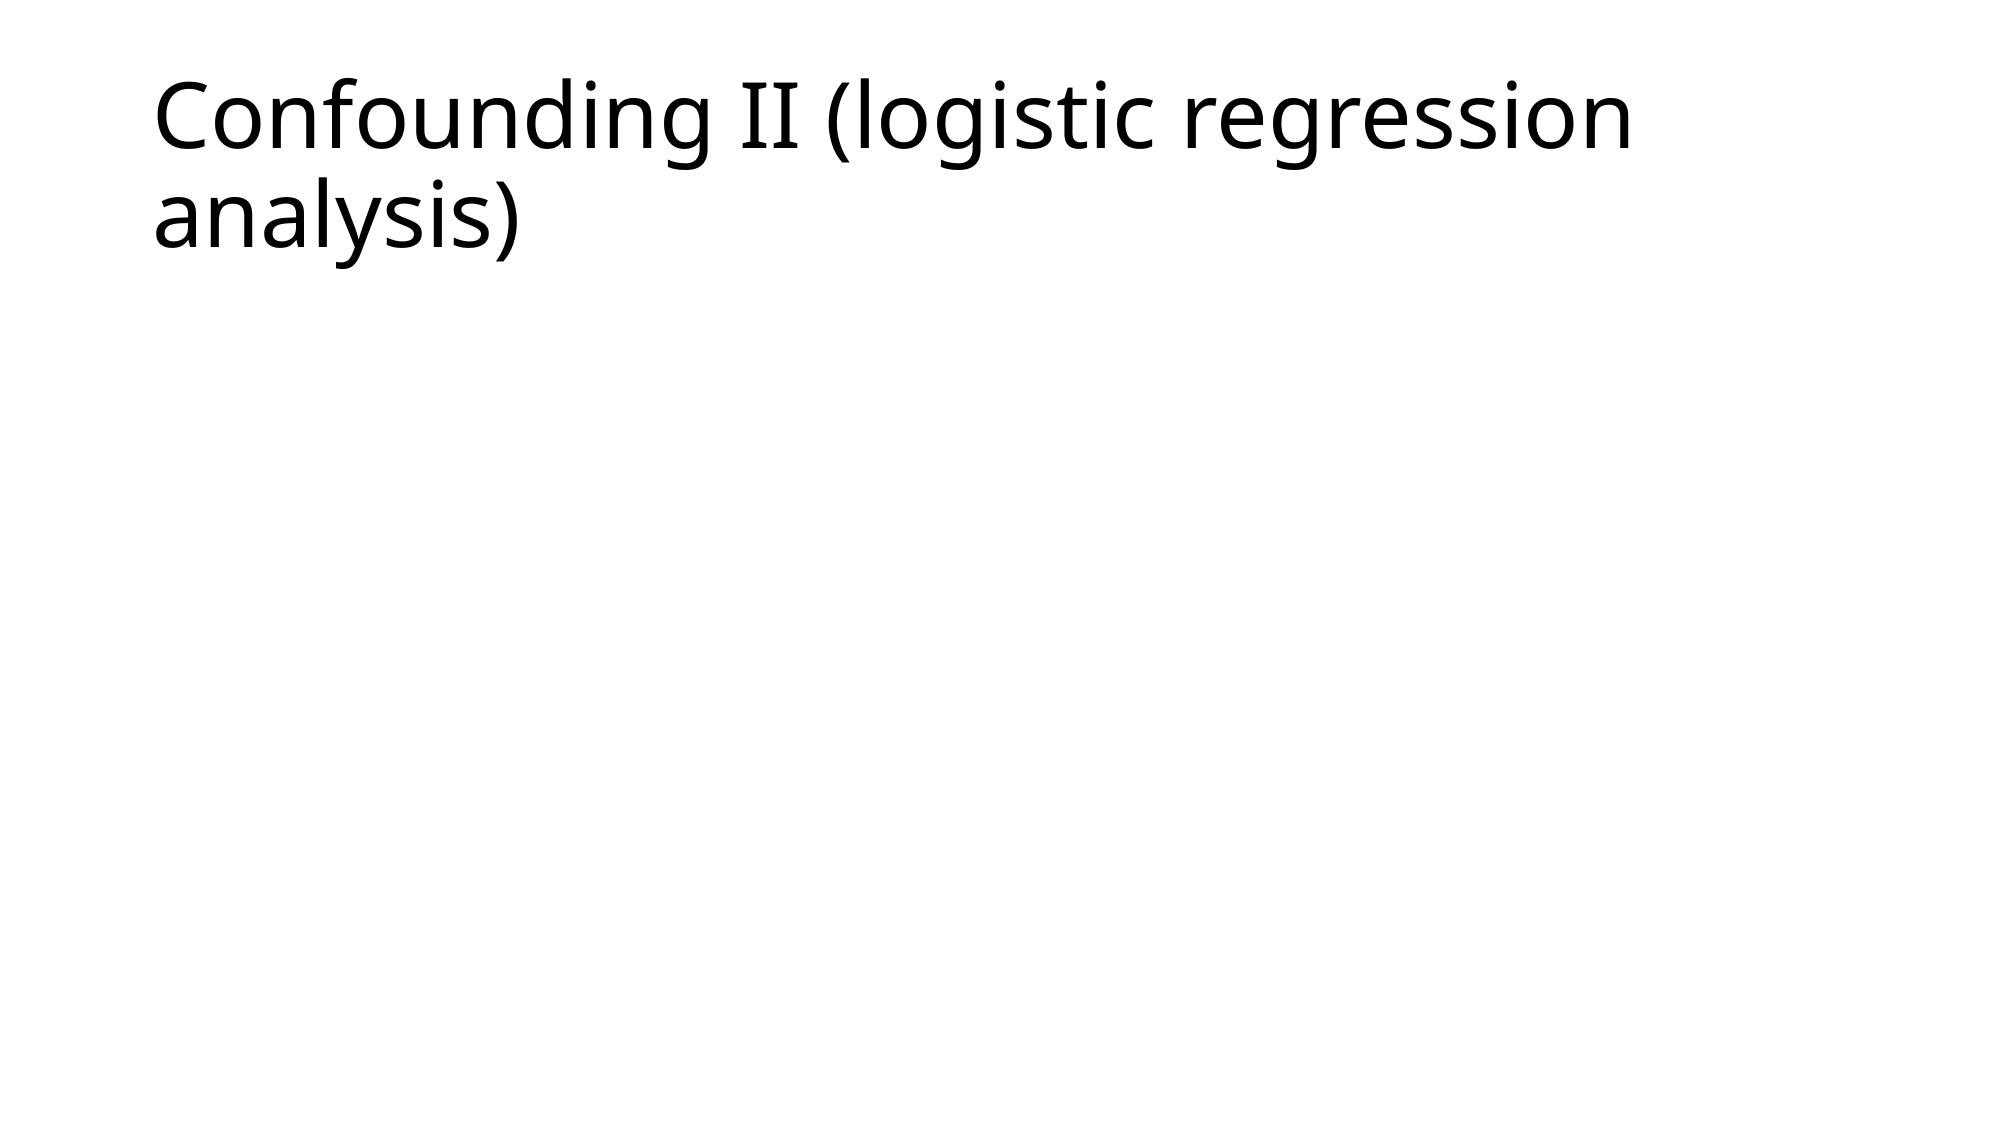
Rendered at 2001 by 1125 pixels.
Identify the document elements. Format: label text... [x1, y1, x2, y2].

title Confounding II (logistic regression analysis) [137, 59, 1863, 278]
